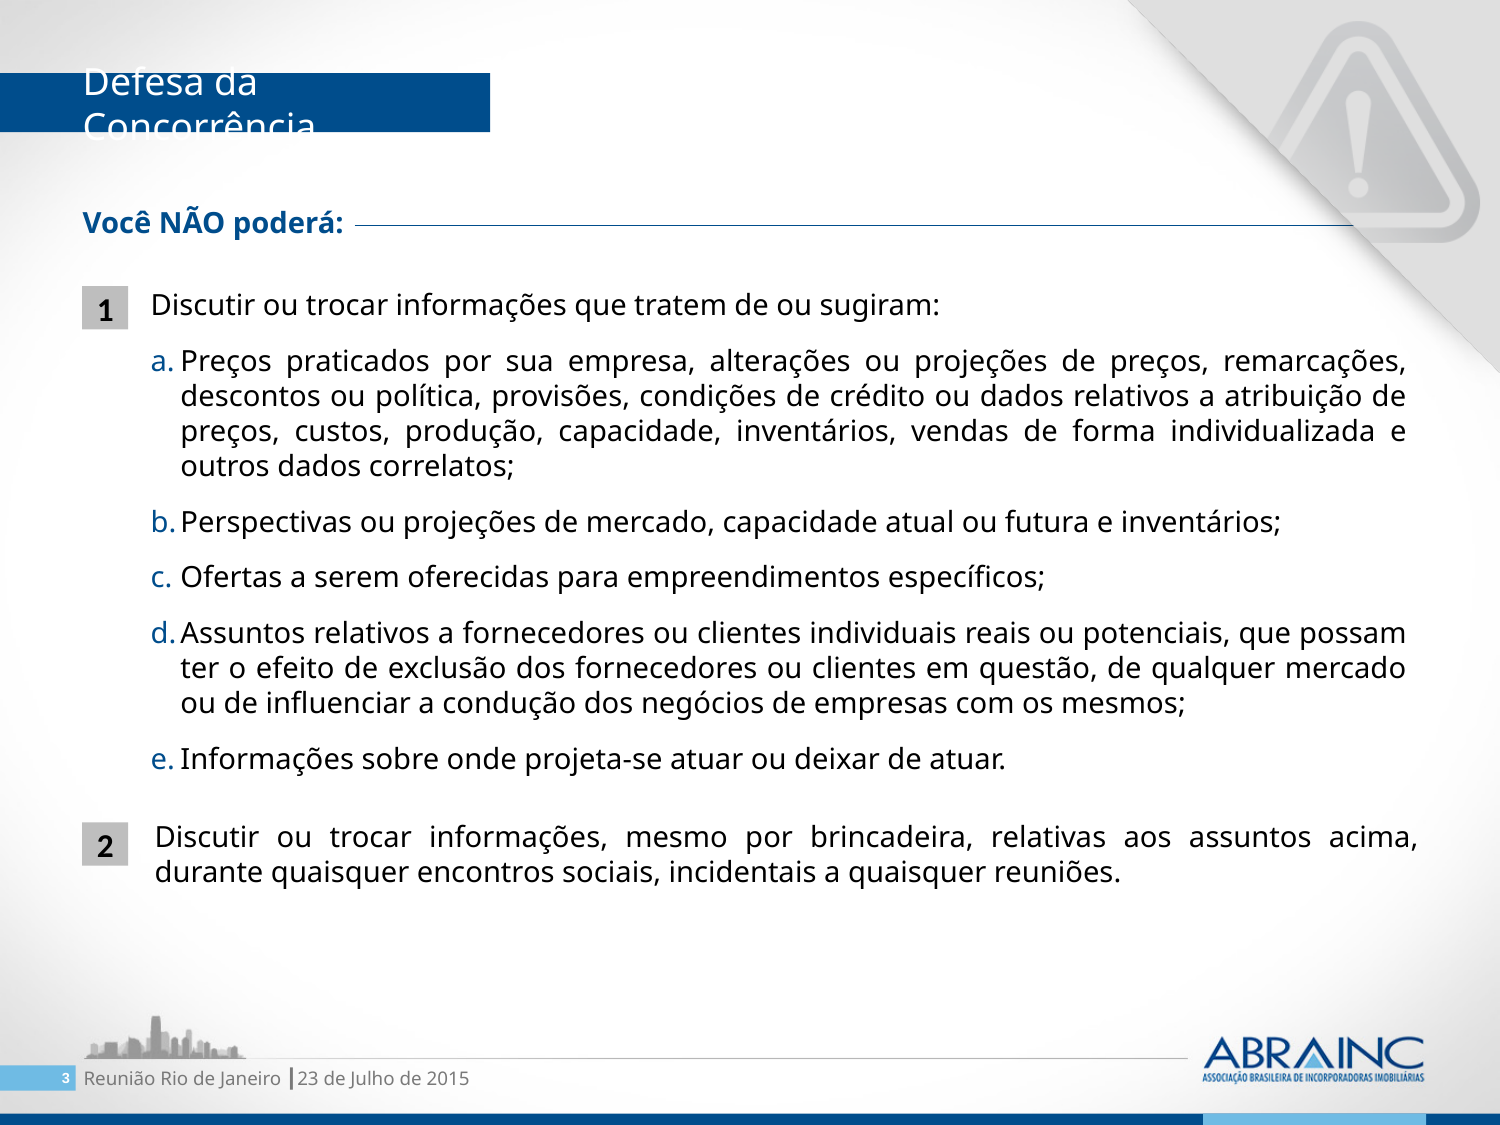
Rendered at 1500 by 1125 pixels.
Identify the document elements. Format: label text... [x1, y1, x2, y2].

text_box Você NÃO poderá: [67, 197, 384, 248]
text_box Discutir ou trocar informações que tratem de ou sugiram: Preços praticados por sua empresa, alterações ou projeções de preços, remarcações, descontos ou política, provisões, condições de crédito ou dados relativos a atribuição de preços, custos, produção, capacidade, inventários, vendas de forma individualizada e outros dados correlatos; Perspectivas ou projeções de mercado, capacidade atual ou futura e inventários; Ofertas a serem oferecidas para empreendimentos específicos; Assuntos relativos a fornecedores ou clientes individuais reais ou potenciais, que possam ter o efeito de exclusão dos fornecedores ou clientes em questão, de qualquer mercado ou de influenciar a condução dos negócios de empresas com os mesmos; Informações sobre onde projeta-se atuar ou deixar de atuar. [135, 278, 1423, 783]
picture [0, 0, 1500, 1113]
text_box Defesa da Concorrência [0, 72, 491, 133]
text_box Discutir ou trocar informações, mesmo por brincadeira, relativas aos assuntos acima, durante quaisquer encontros sociais, incidentais a quaisquer reuniões. [139, 810, 1435, 896]
text_box 2 [81, 821, 129, 867]
text_box 1 [81, 285, 129, 330]
